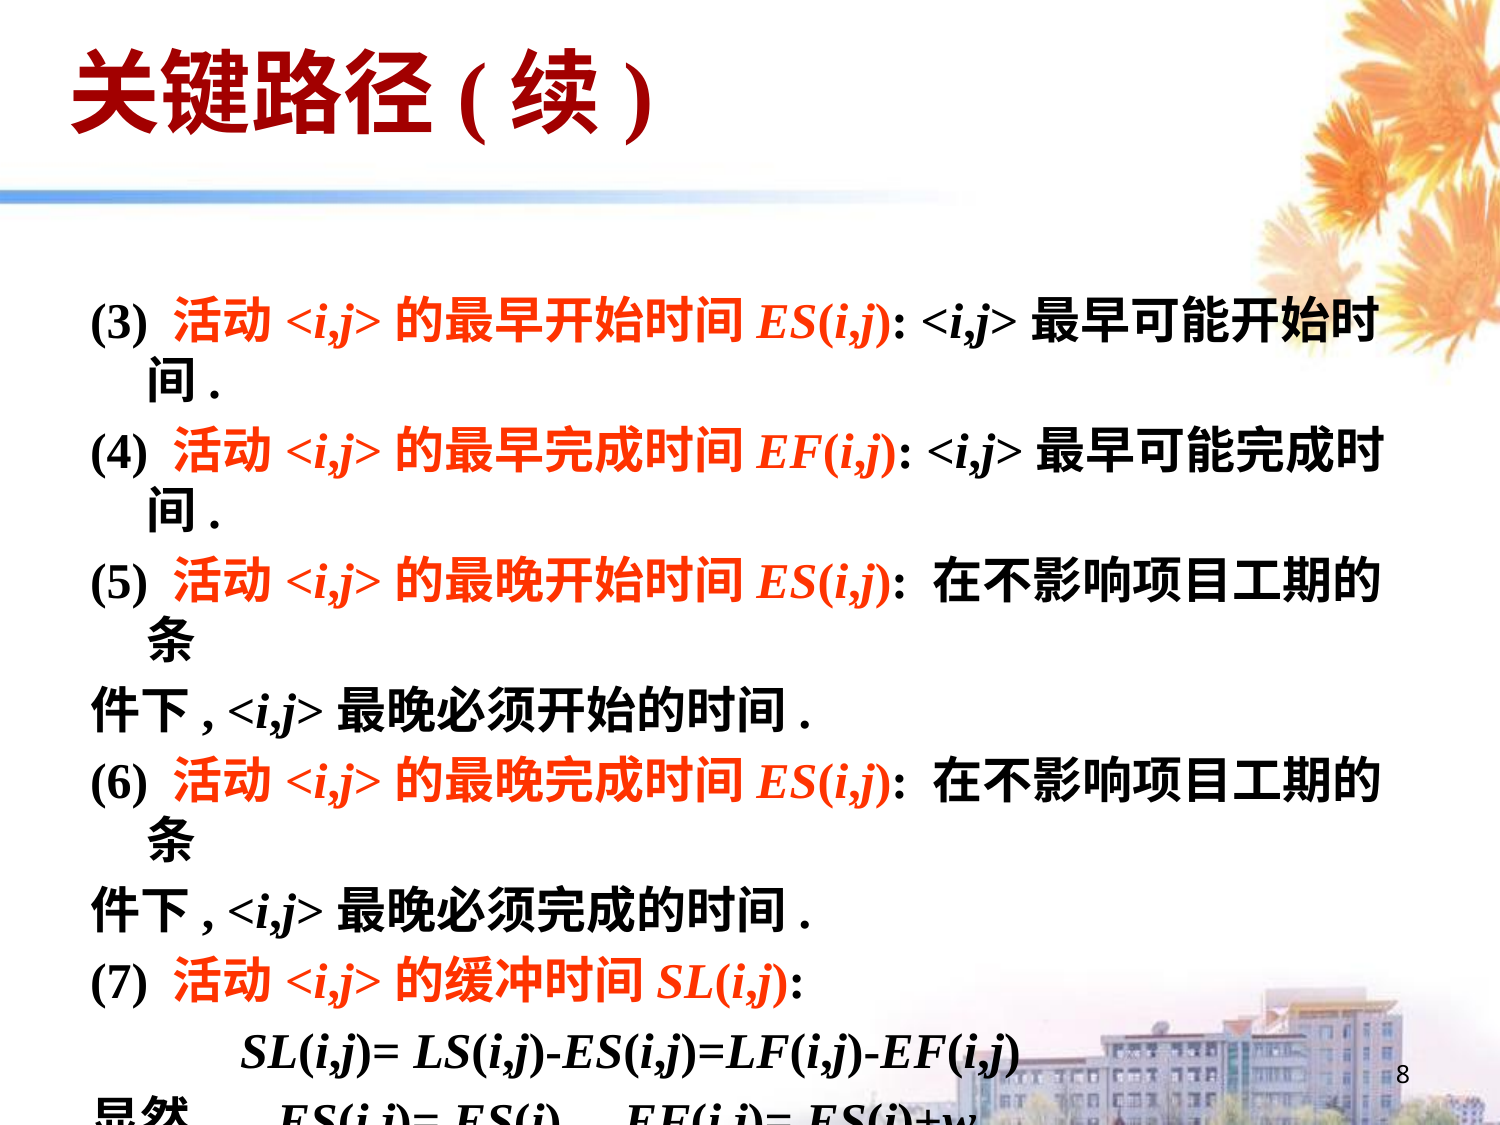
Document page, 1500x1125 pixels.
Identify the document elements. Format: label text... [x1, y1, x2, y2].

list (3) 活动<i,j>的最早开始时间ES(i,j): <i,j>最早可能开始时间. (4) 活动<i,j>的最早完成时间EF(i,j): <i,j>最早可能完成时间. (5) 活动<i,j>的最晚开始时间ES(i,j): 在不影响项目工期的条 件下, <i,j>最晚必须开始的时间. (6) 活动<i,j>的最晚完成时间ES(i,j): 在不影响项目工期的条 件下, <i,j>最晚必须完成的时间. (7) 活动<i,j>的缓冲时间SL(i,j): SL(i,j)= LS(i,j)-ES(i,j)=LF(i,j)-EF(i,j) 显然, ES(i,j)= ES(i), EF(i,j)= ES(i)+wij, LF(i,j)=LF(j), LS(i,j)=LF(j)-wij, [74, 281, 1426, 1032]
title 关键路径(续) [52, 0, 1367, 181]
picture [0, 0, 1500, 1125]
slide_number 8 [1074, 1024, 1426, 1101]
